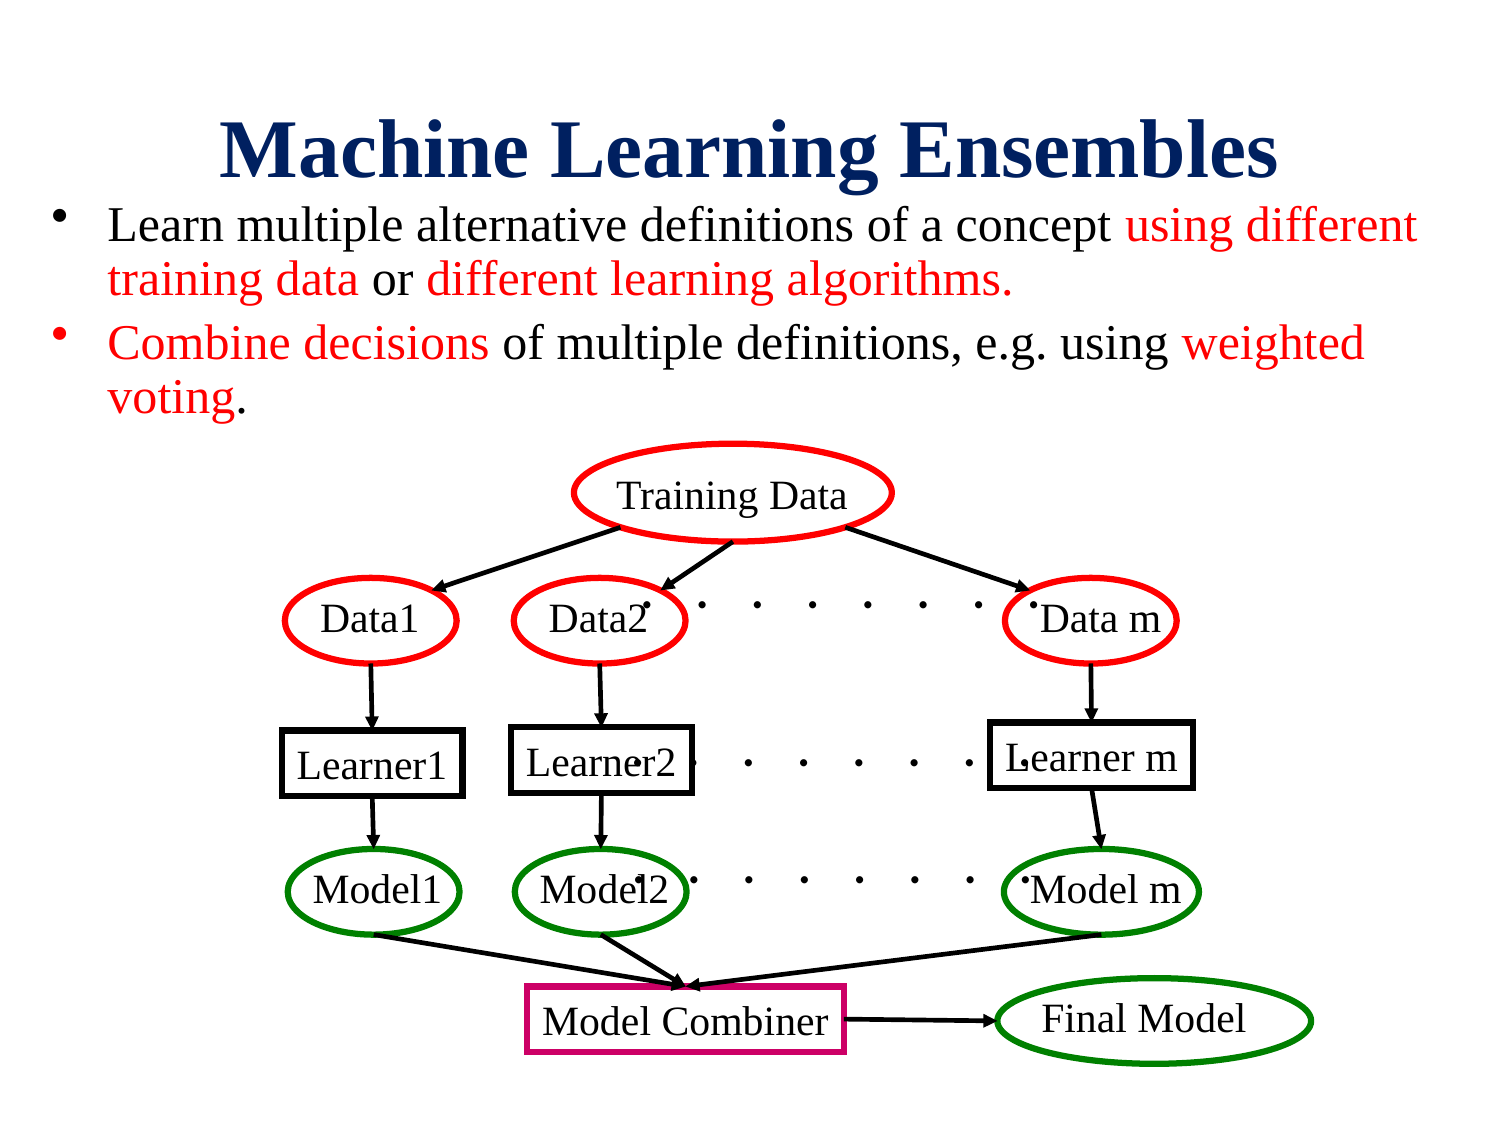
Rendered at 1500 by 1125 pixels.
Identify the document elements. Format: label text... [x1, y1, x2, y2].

list Learn multiple alternative definitions of a concept using different training data or different learning algorithms. Combine decisions of multiple definitions, e.g. using weighted voting. [36, 190, 1450, 440]
title Machine Learning Ensembles [112, 50, 1388, 190]
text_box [373, 937, 1102, 1059]
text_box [284, 530, 1177, 664]
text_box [849, 977, 1312, 1065]
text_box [287, 796, 1200, 935]
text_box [278, 666, 1196, 804]
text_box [573, 443, 893, 528]
